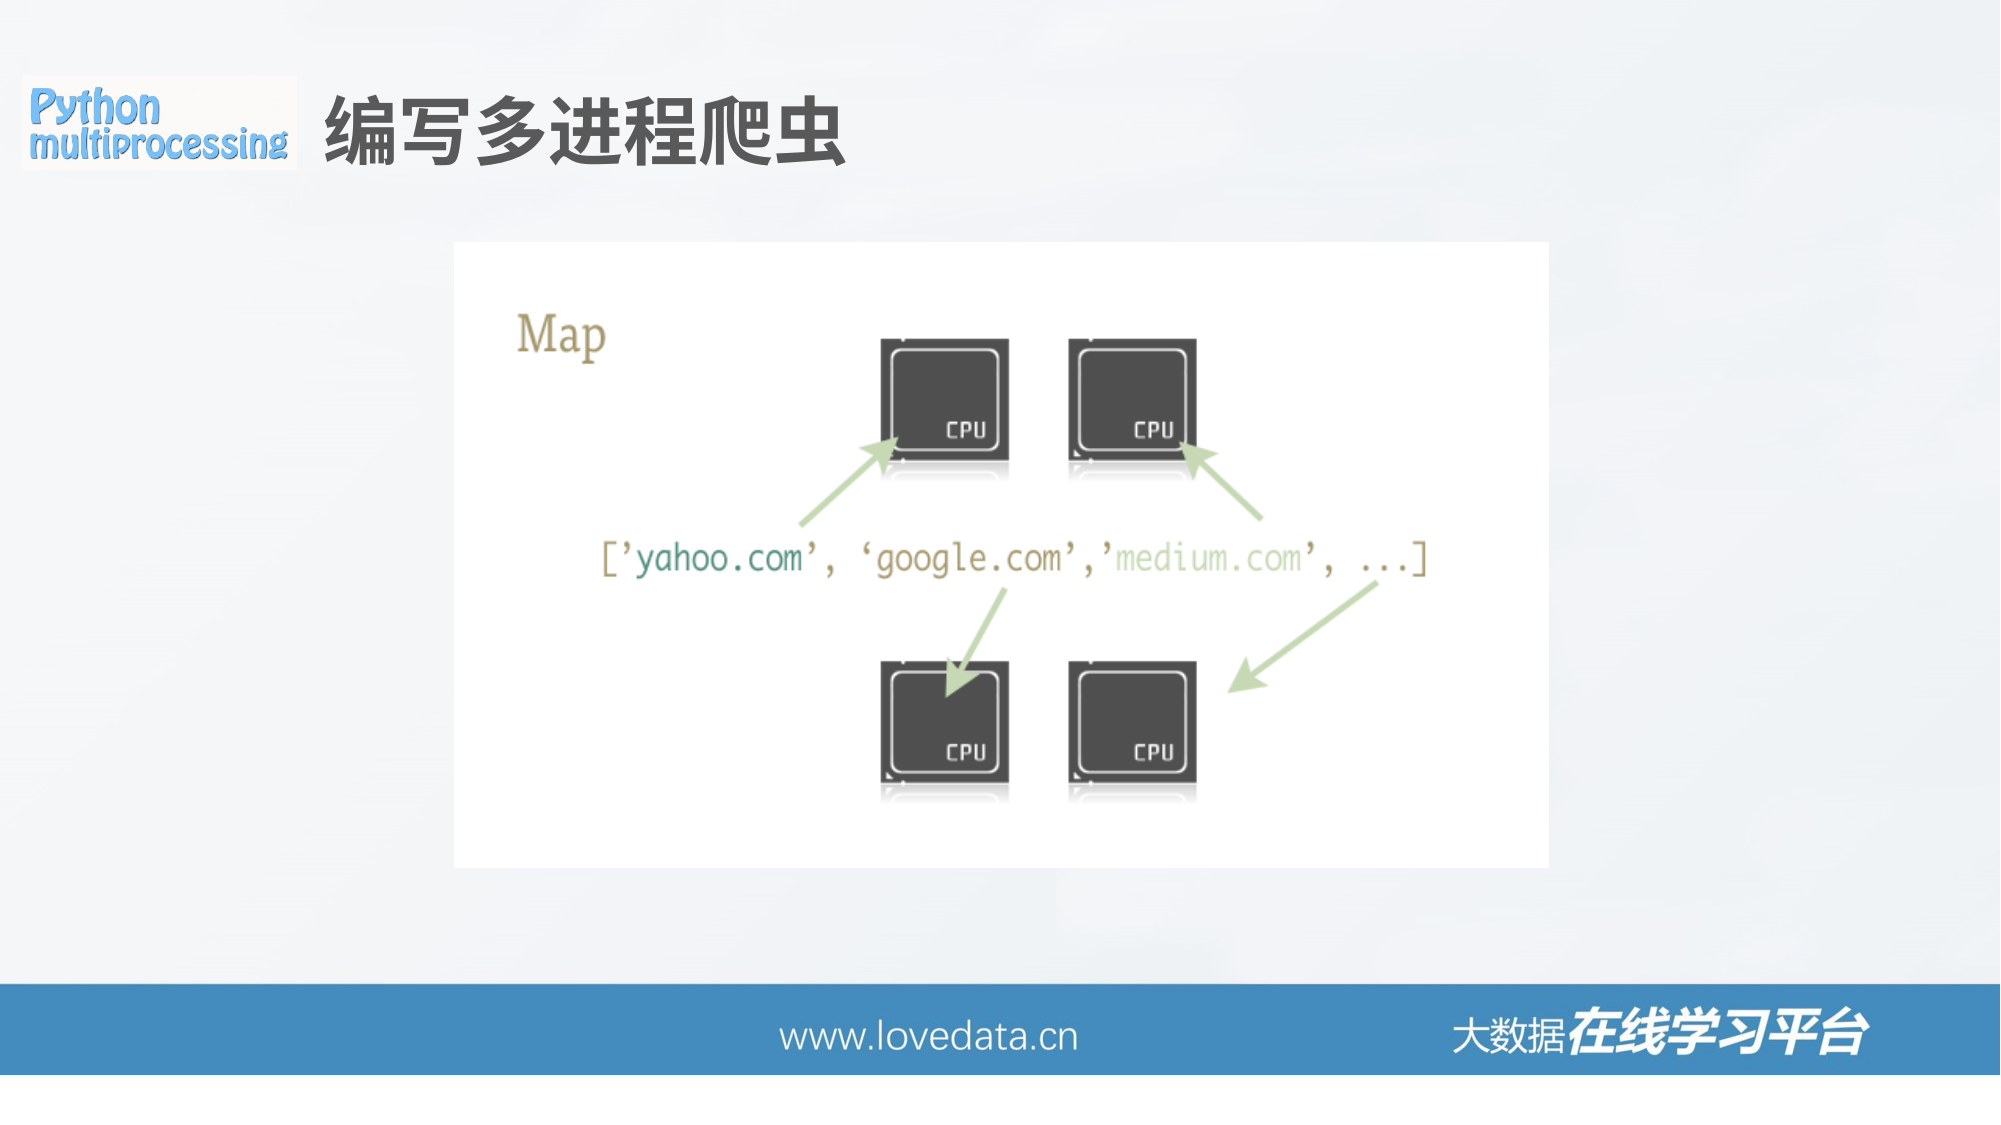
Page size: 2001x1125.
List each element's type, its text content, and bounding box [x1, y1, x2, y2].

text_box 编写多进程爬虫 [308, 77, 864, 183]
picture [0, 0, 2000, 1075]
